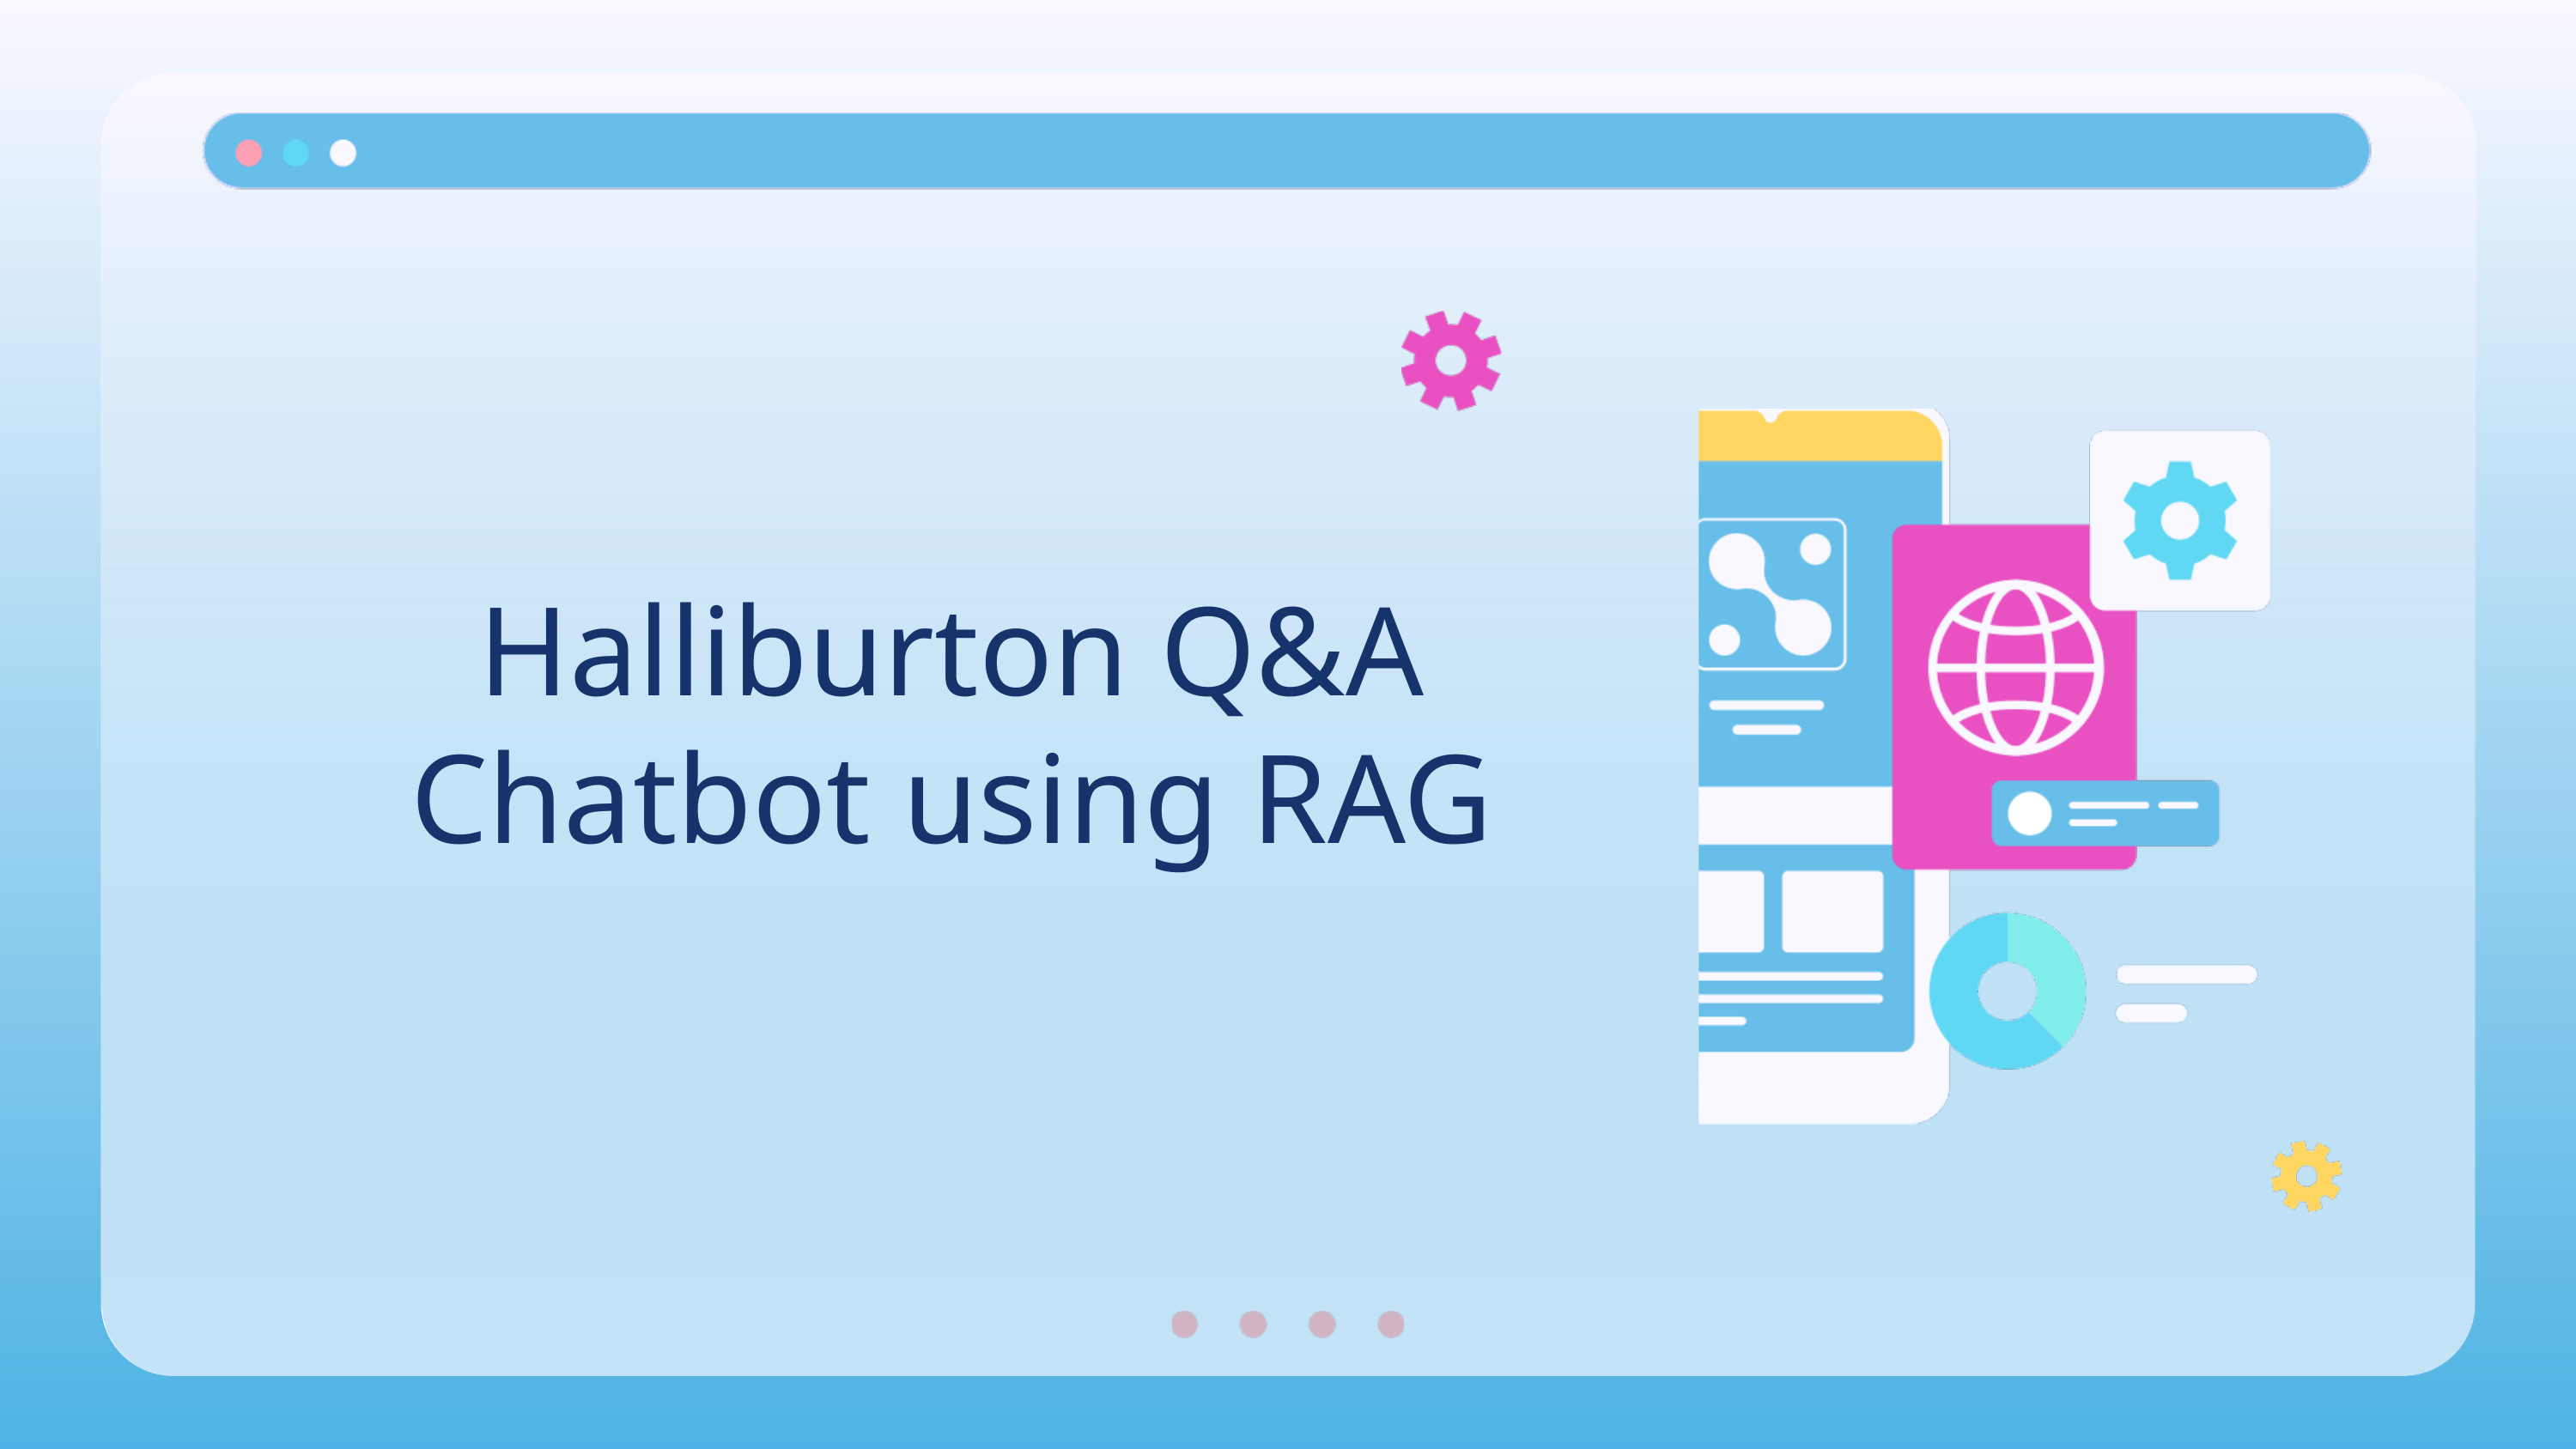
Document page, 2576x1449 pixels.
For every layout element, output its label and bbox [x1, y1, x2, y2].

text_box [100, 72, 2476, 1377]
